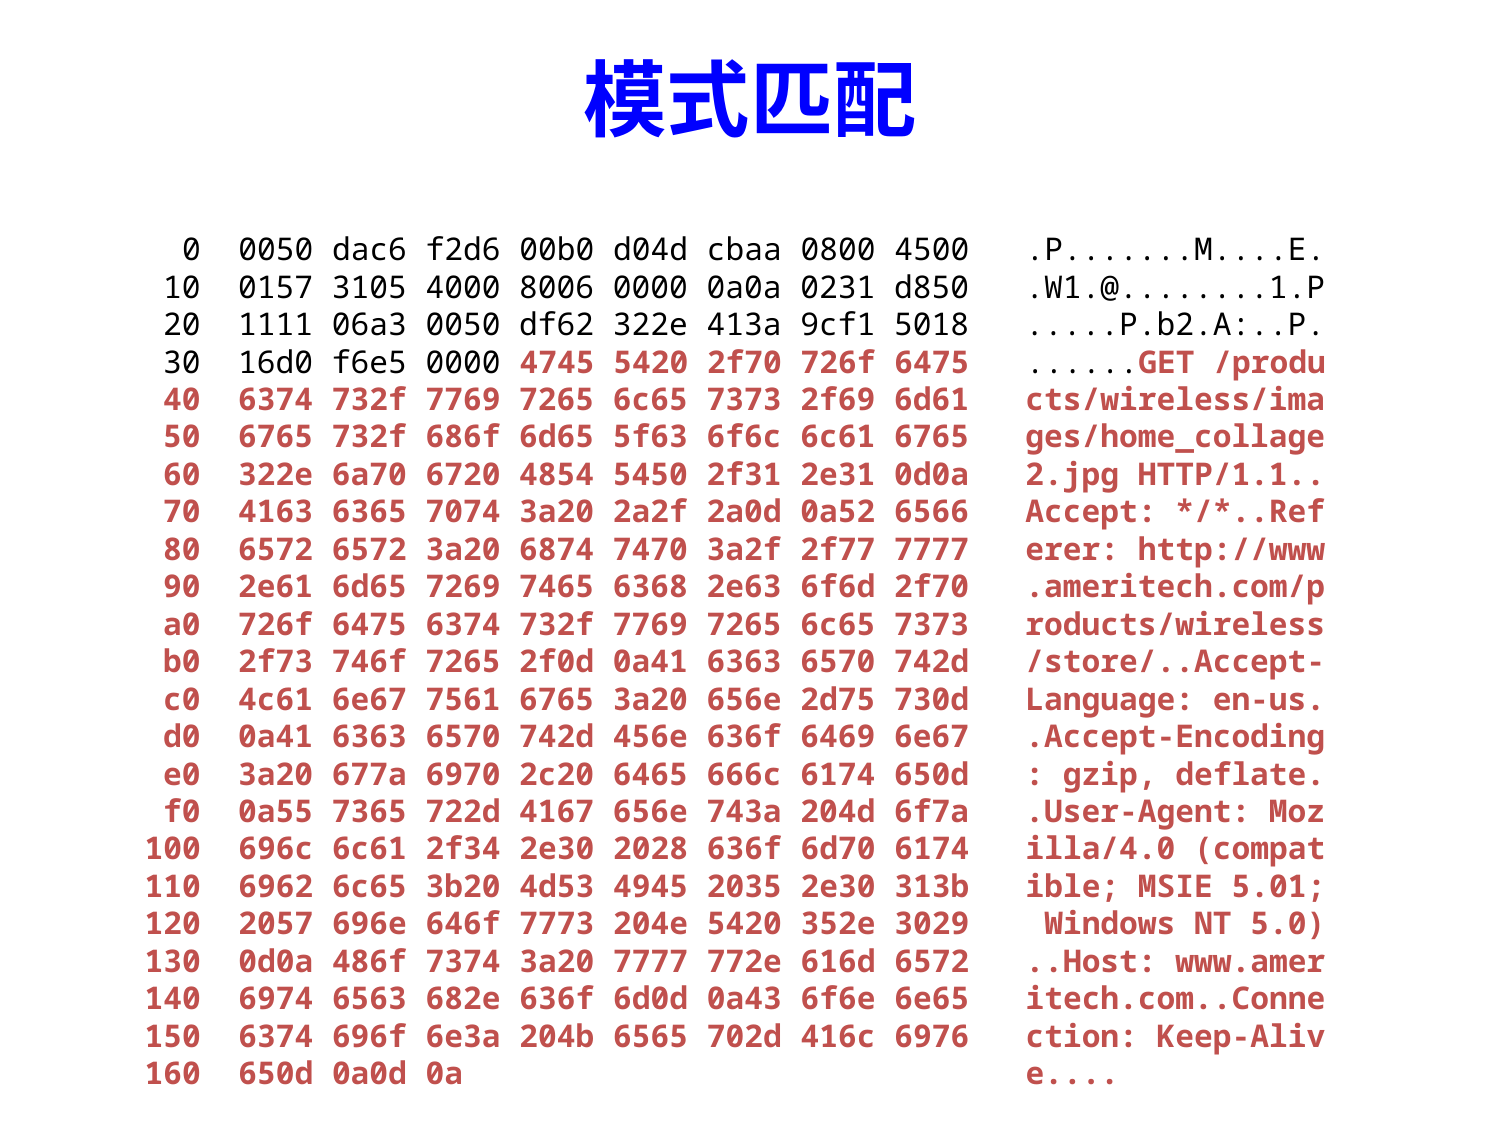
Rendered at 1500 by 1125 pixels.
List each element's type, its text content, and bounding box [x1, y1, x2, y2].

text_box 模式匹配 [110, 42, 1390, 155]
text_box 0 0050 dac6 f2d6 00b0 d04d cbaa 0800 4500 .P.......M....E. 10 0157 3105 4000 8006 0000 0a0a 0231 d850 .W1.@........1.P 20 1111 06a3 0050 df62 322e 413a 9cf1 5018 .....P.b2.A:..P. 30 16d0 f6e5 0000 4745 5420 2f70 726f 6475 ......GET /produ 40 6374 732f 7769 7265 6c65 7373 2f69 6d61 cts/wireless/ima 50 6765 732f 686f 6d65 5f63 6f6c 6c61 6765 ges/home_collage 60 322e 6a70 6720 4854 5450 2f31 2e31 0d0a 2.jpg HTTP/1.1.. 70 4163 6365 7074 3a20 2a2f 2a0d 0a52 6566 Accept: */*..Ref 80 6572 6572 3a20 6874 7470 3a2f 2f77 7777 erer: http://www 90 2e61 6d65 7269 7465 6368 2e63 6f6d 2f70 .ameritech.com/p a0 726f 6475 6374 732f 7769 7265 6c65 7373 roducts/wireless b0 2f73 746f 7265 2f0d 0a41 6363 6570 742d /store/..Accept- c0 4c61 6e67 7561 6765 3a20 656e 2d75 730d Language: en-us. d0 0a41 6363 6570 742d 456e 636f 6469 6e67 .Accept-Encoding e0 3a20 677a 6970 2c20 6465 666c 6174 650d : gzip, deflate. f0 0a55 7365 722d 4167 656e 743a 204d 6f7a .User-Agent: Moz 100 696c 6c61 2f34 2e30 2028 636f 6d70 6174 illa/4.0 (compat 110 6962 6c65 3b20 4d53 4945 2035 2e30 313b ible; MSIE 5.01; 120 2057 696e 646f 7773 204e 5420 352e 3029 Windows NT 5.0) 130 0d0a 486f 7374 3a20 7777 772e 616d 6572 ..Host: www.amer 140 6974 6563 682e 636f 6d0d 0a43 6f6e 6e65 itech.com..Conne 150 6374 696f 6e3a 204b 6565 702d 416c 6976 ction: Keep-Aliv 160 650d 0a0d 0a e.... [110, 222, 1360, 1098]
